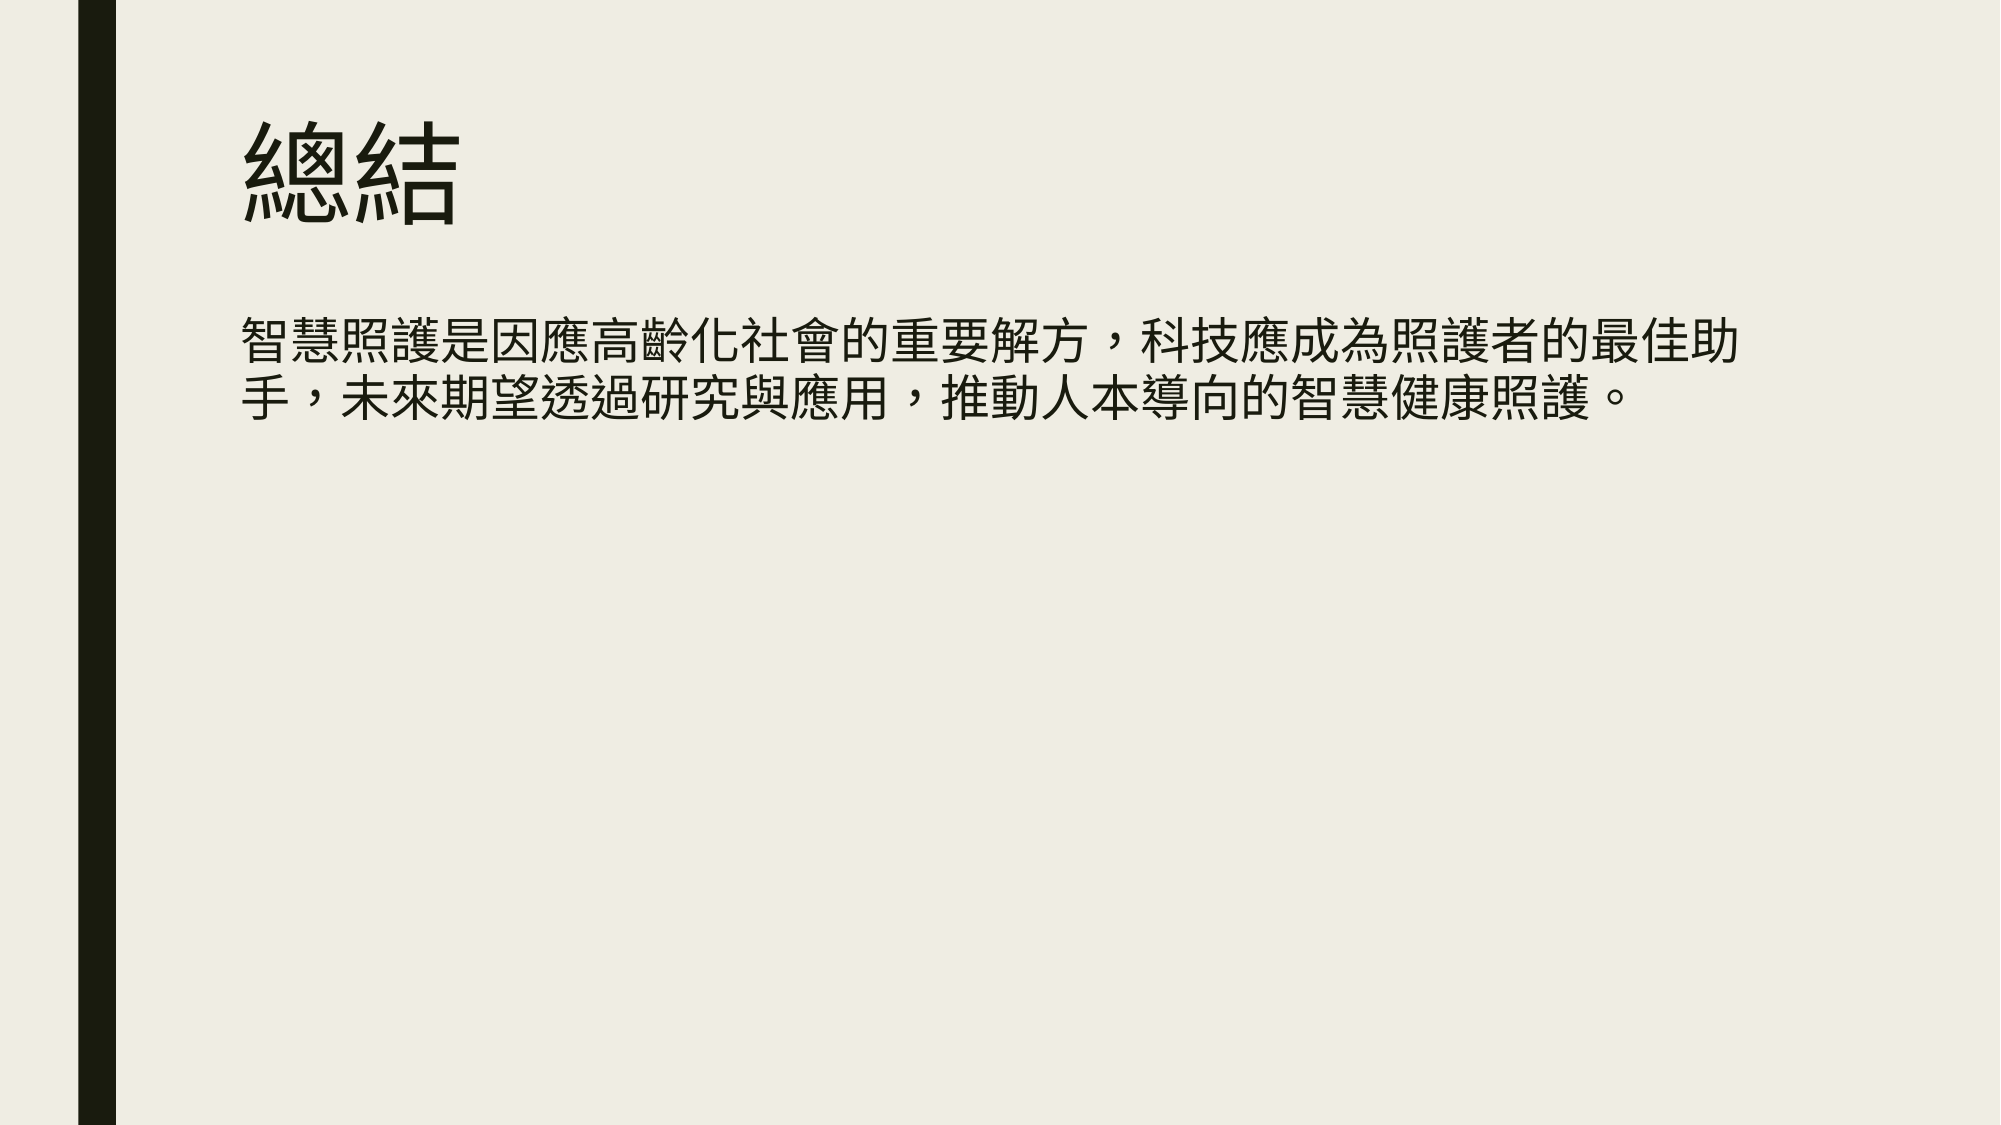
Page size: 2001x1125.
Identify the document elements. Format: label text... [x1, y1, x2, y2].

title 總結 [225, 112, 1800, 307]
list 智慧照護是因應高齡化社會的重要解方，科技應成為照護者的最佳助手，未來期望透過研究與應用，推動人本導向的智慧健康照護。 [225, 307, 1800, 895]
